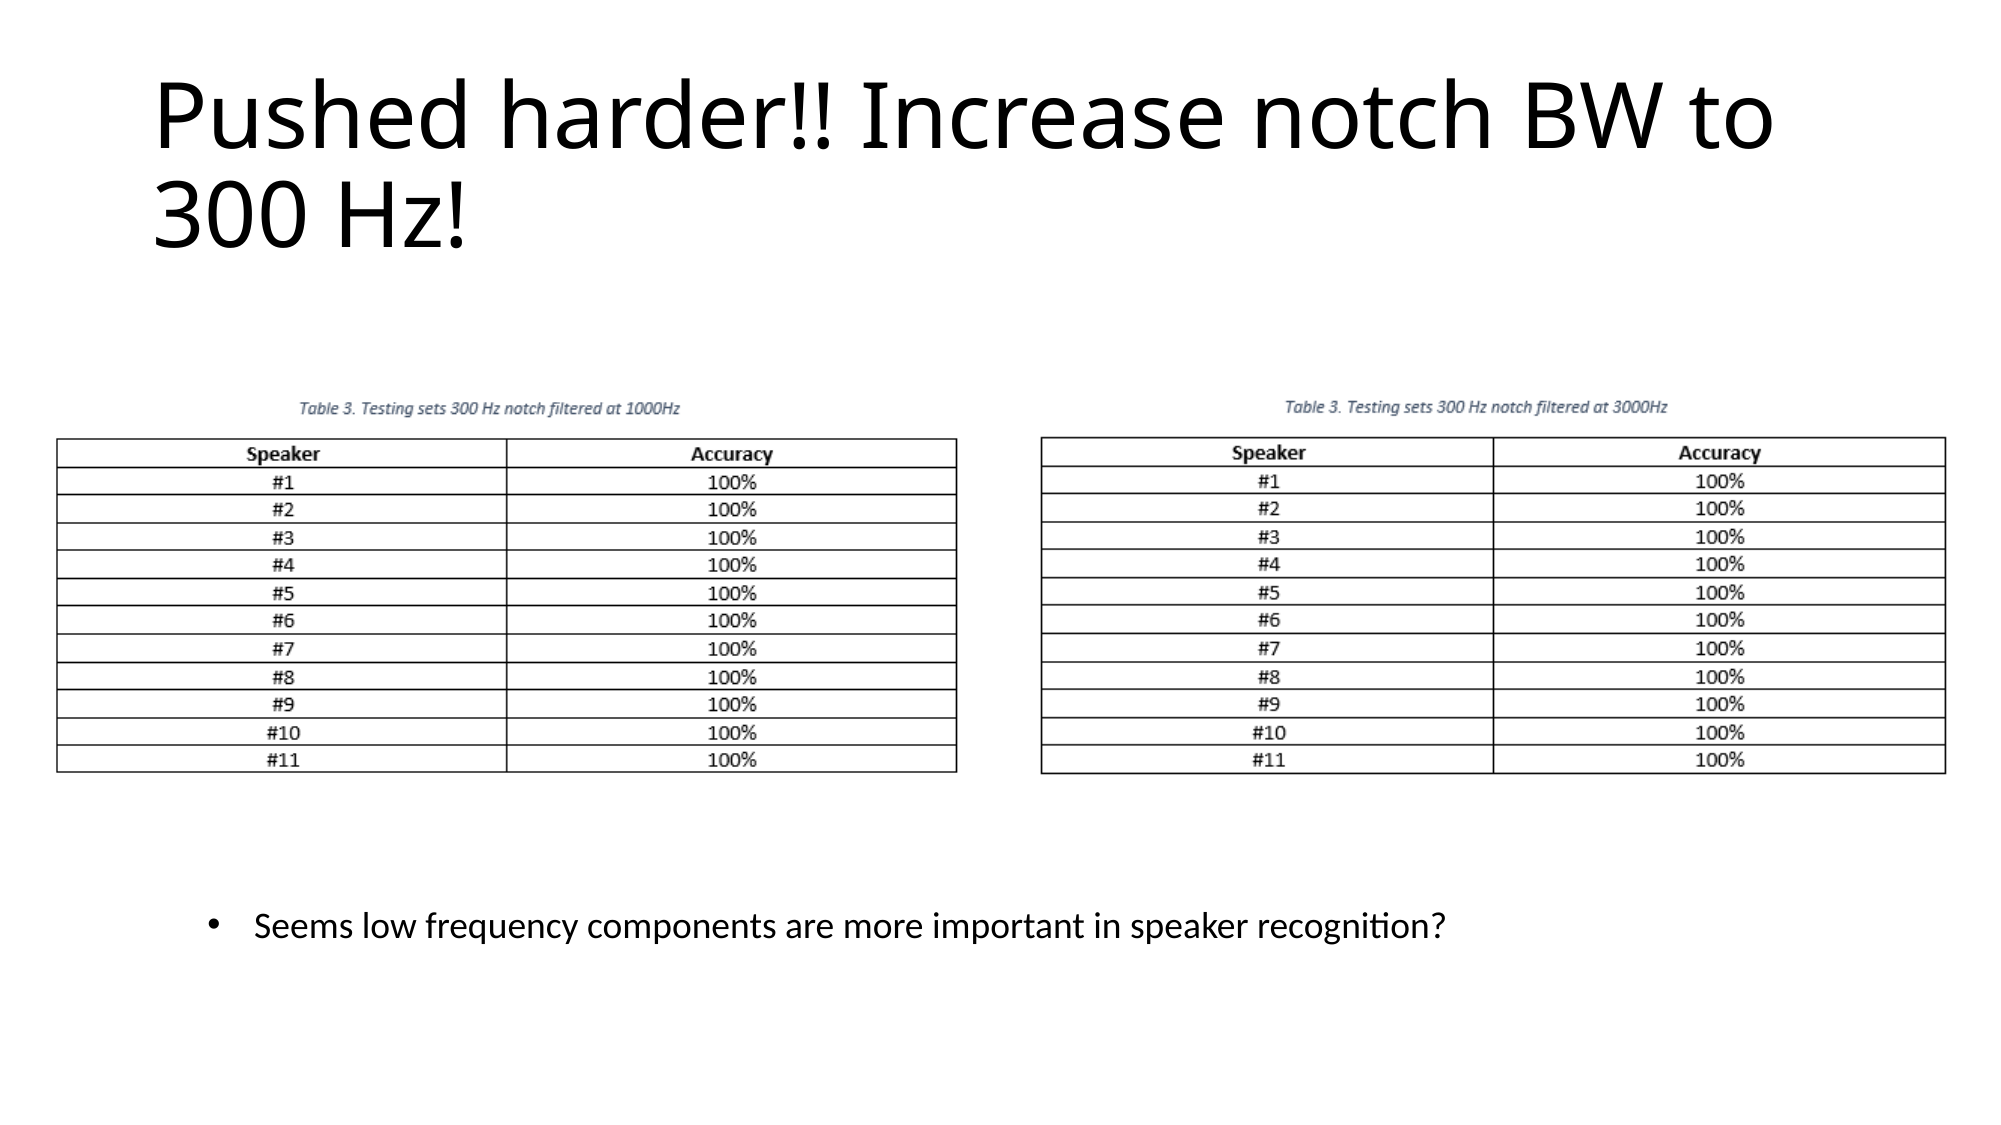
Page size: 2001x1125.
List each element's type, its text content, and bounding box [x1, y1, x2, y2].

picture [1029, 389, 1963, 791]
text_box Seems low frequency components are more important in speaker recognition? [192, 893, 1473, 954]
picture [46, 397, 971, 785]
title Pushed harder!! Increase notch BW to 300 Hz! [137, 59, 1863, 278]
